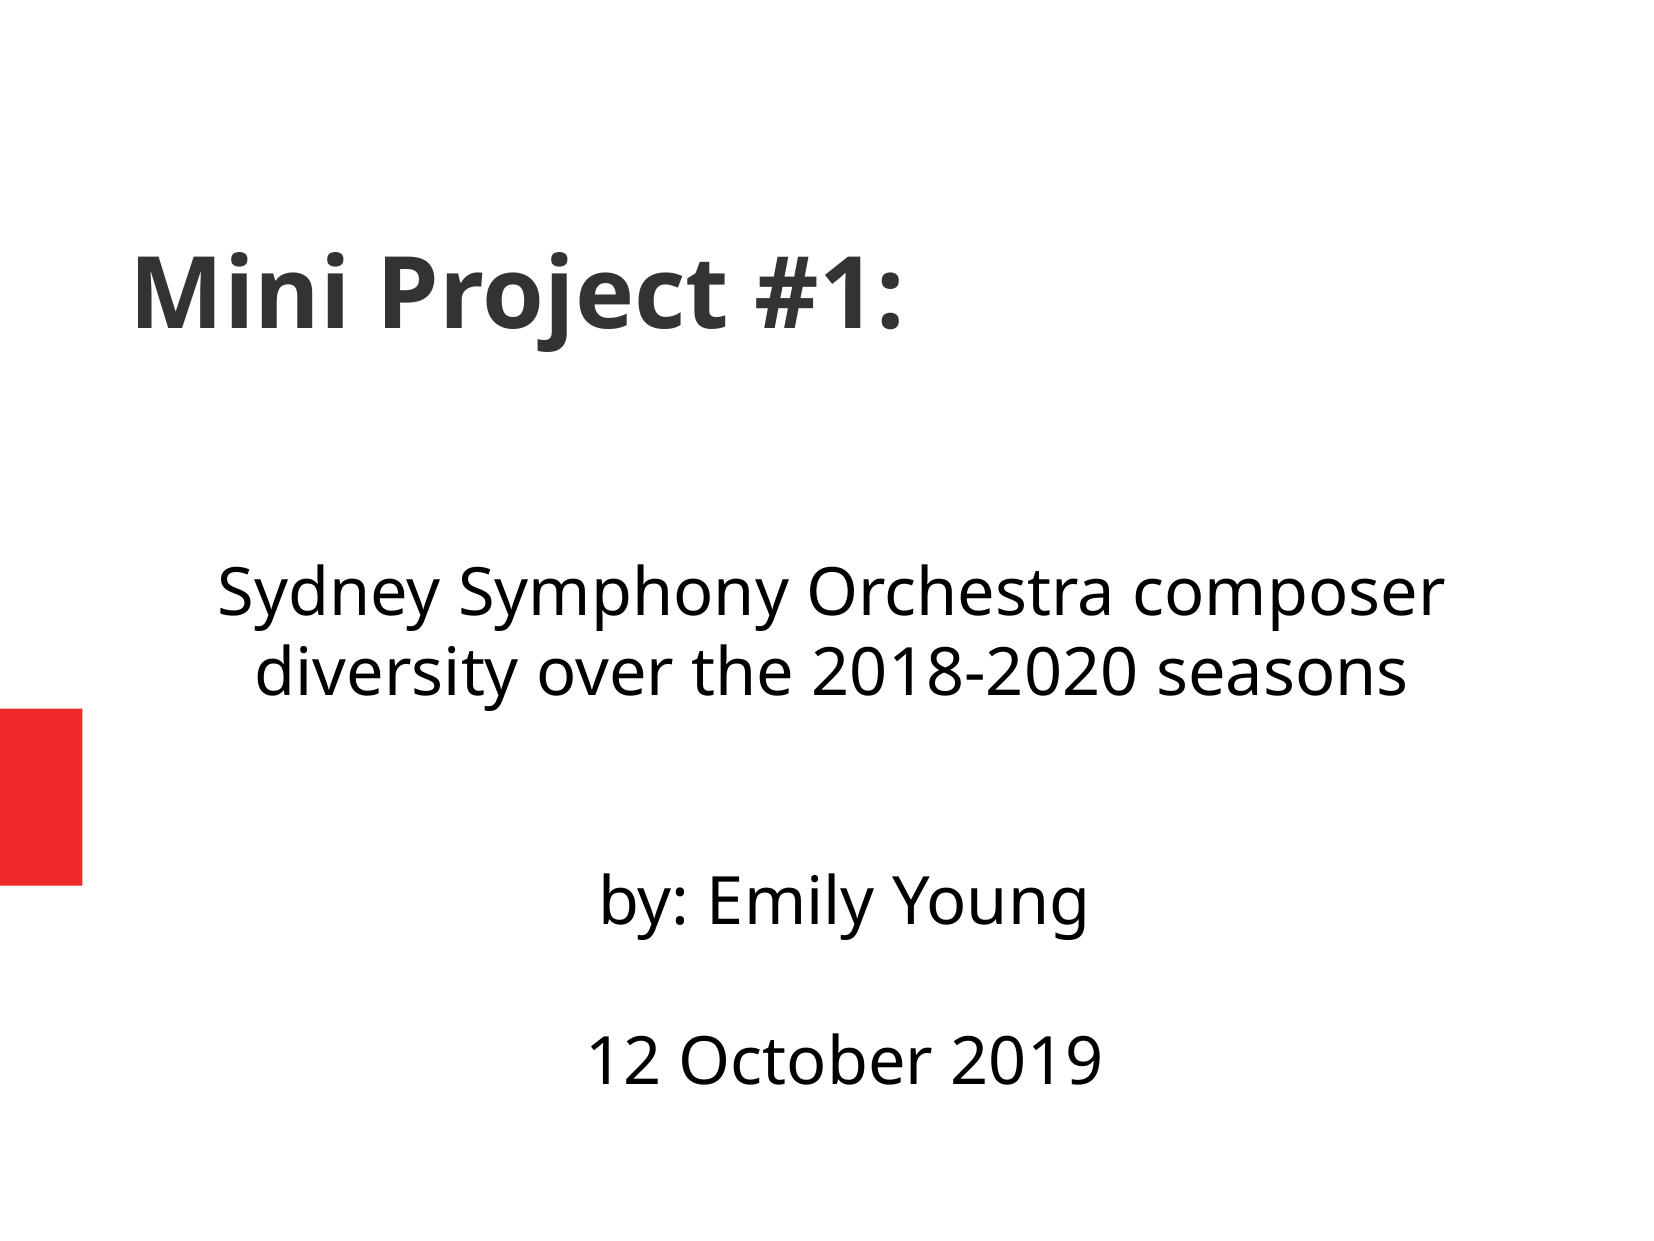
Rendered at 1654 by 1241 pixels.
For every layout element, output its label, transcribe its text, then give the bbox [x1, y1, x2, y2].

text_box Mini Project #1: [129, 212, 1536, 485]
text_box by: Emily Young 12 October 2019 [141, 858, 1548, 1098]
text_box Sydney Symphony Orchestra composer diversity over the 2018-2020 seasons [129, 548, 1536, 709]
